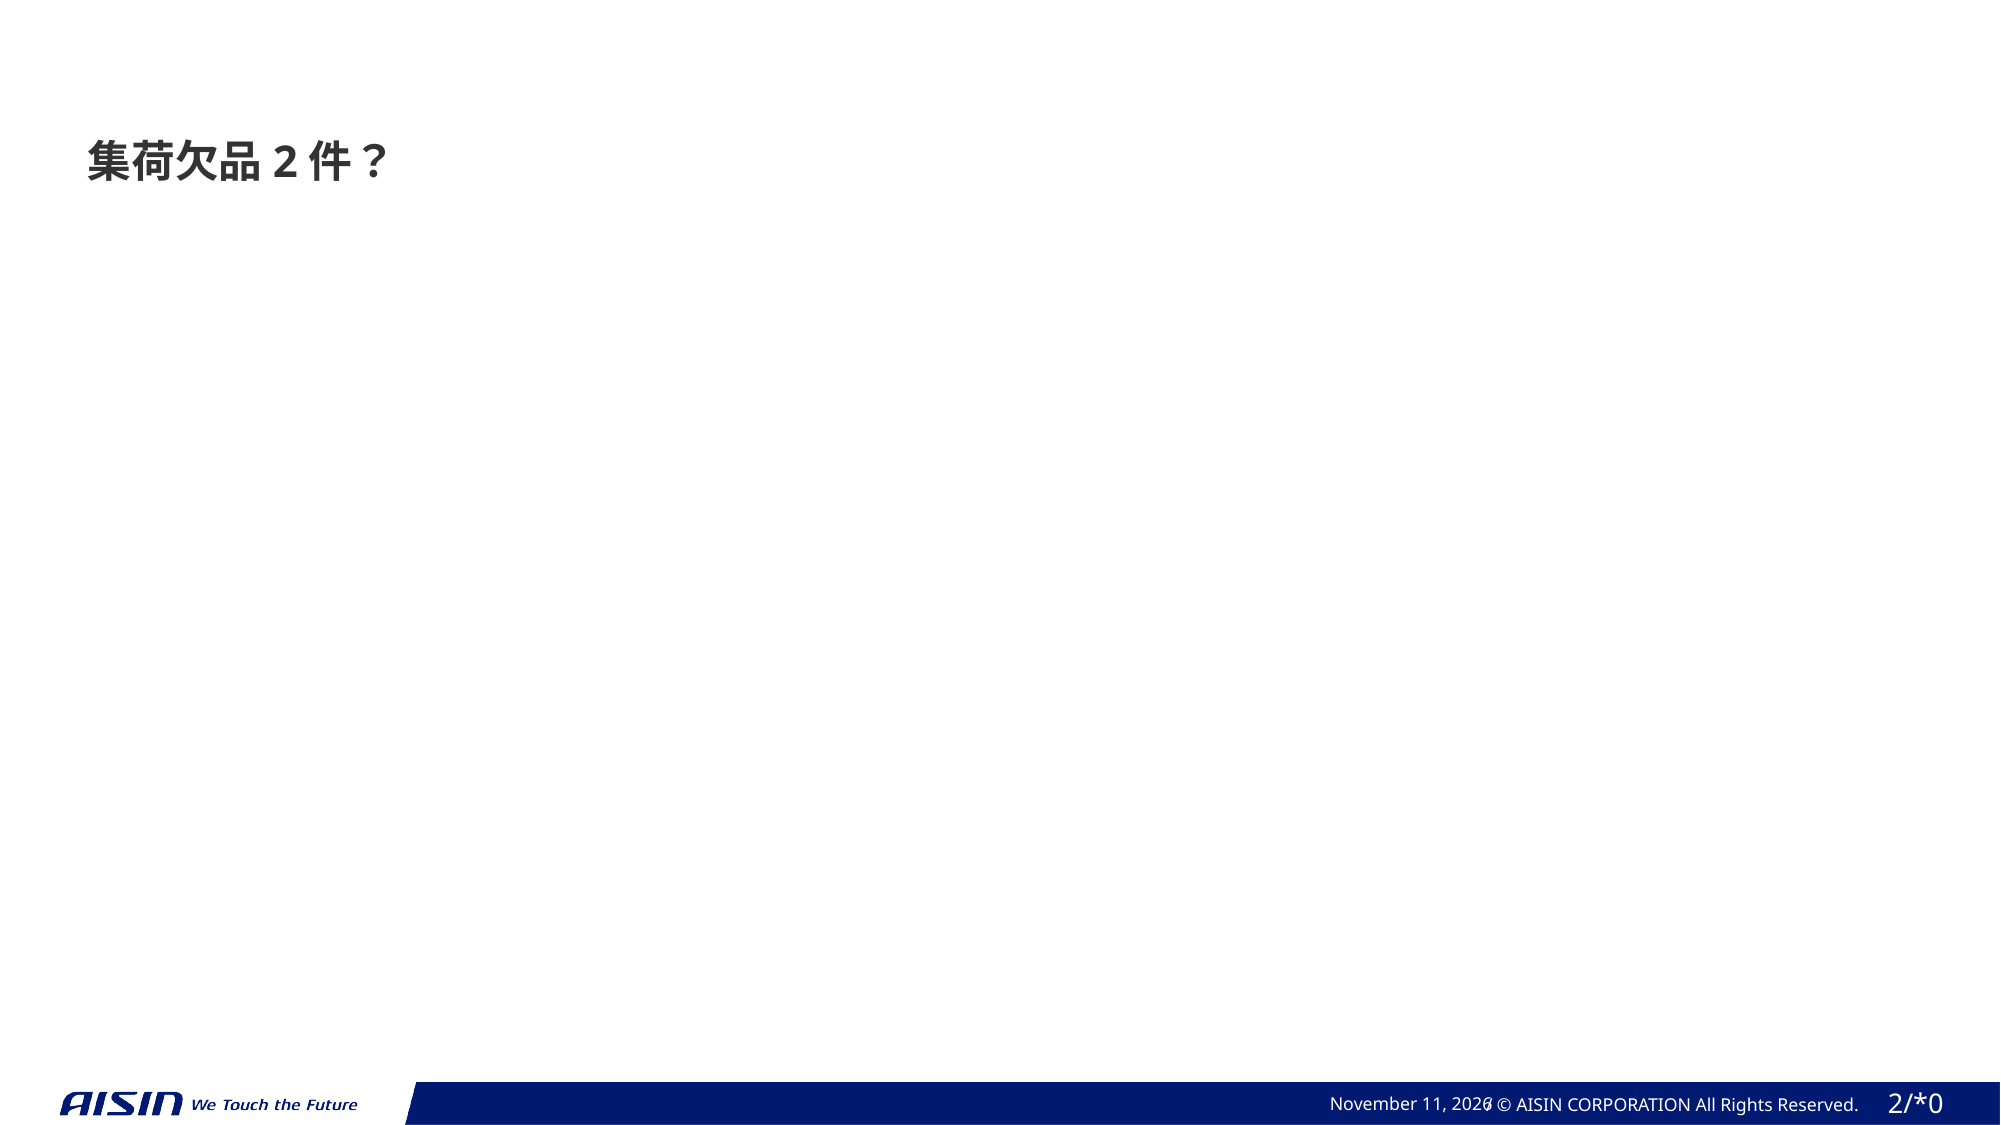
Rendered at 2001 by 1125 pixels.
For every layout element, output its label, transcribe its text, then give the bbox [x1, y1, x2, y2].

list 集荷欠品2件？ [72, 125, 1934, 1051]
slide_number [1142, 1093, 1508, 1116]
picture [0, 1082, 2000, 1125]
